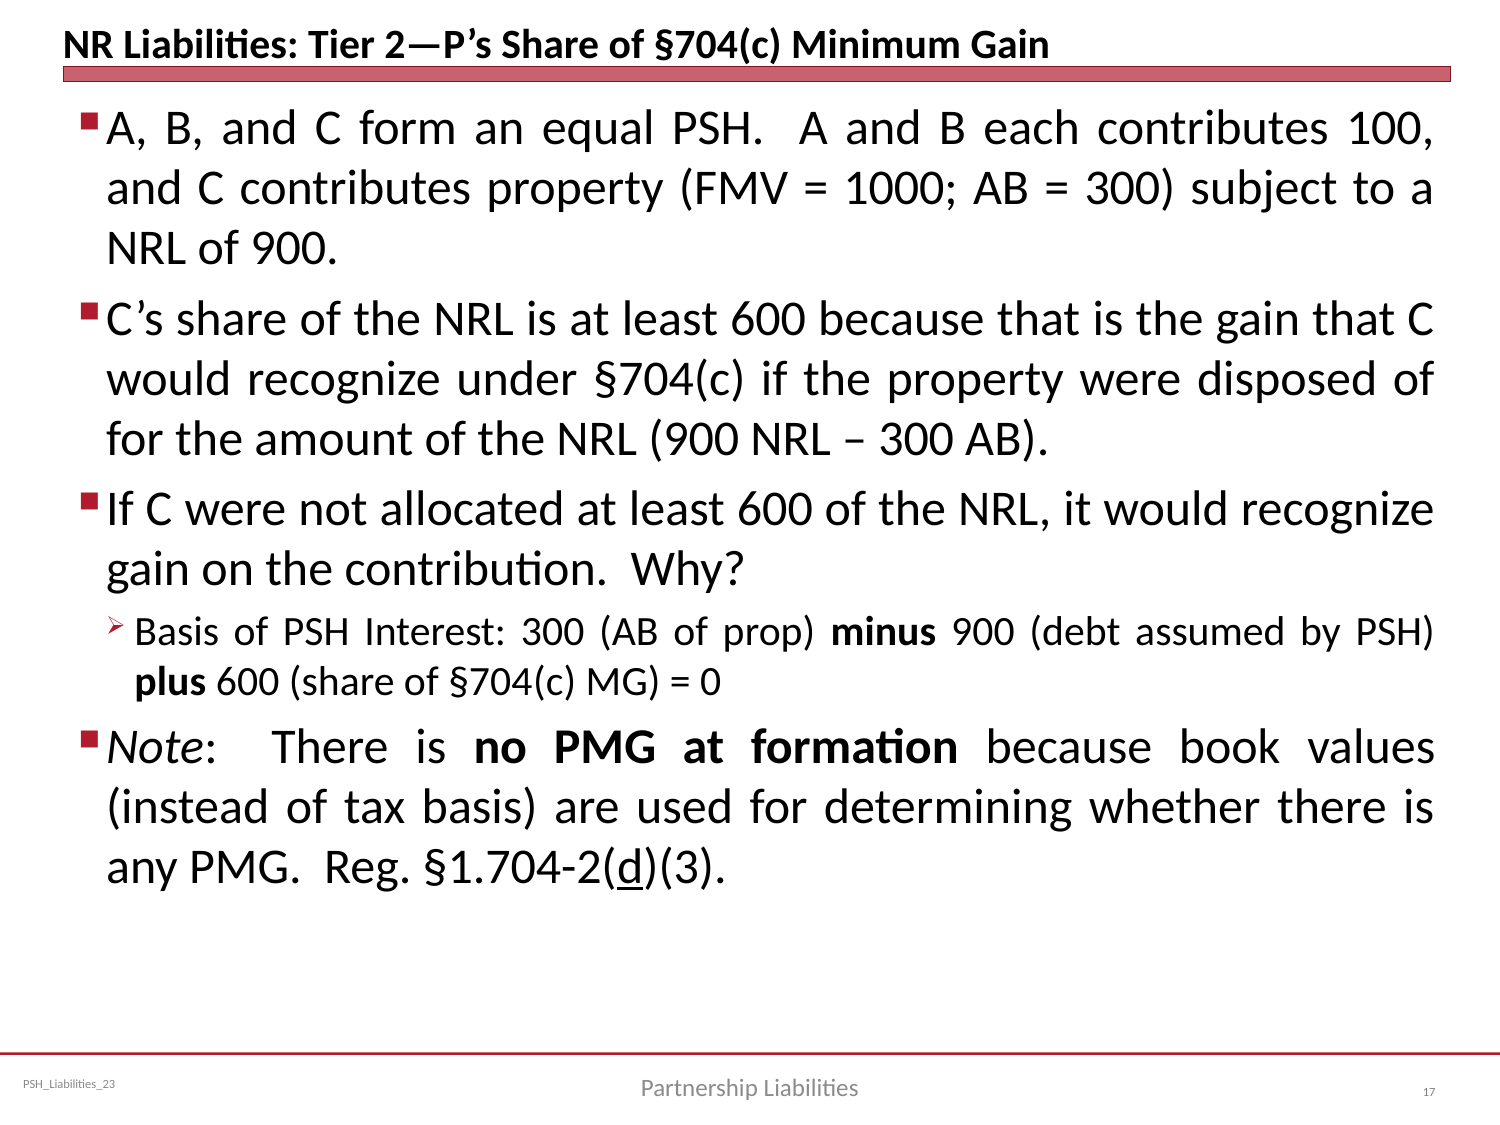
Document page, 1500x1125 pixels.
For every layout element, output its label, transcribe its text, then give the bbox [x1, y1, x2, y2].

list A, B, and C form an equal PSH. A and B each contributes 100, and C contributes property (FMV = 1000; AB = 300) subject to a NRL of 900. C’s share of the NRL is at least 600 because that is the gain that C would recognize under §704(c) if the property were disposed of for the amount of the NRL (900 NRL – 300 AB). If C were not allocated at least 600 of the NRL, it would recognize gain on the contribution. Why? Basis of PSH Interest: 300 (AB of prop) minus 900 (debt assumed by PSH) plus 600 (share of §704(c) MG) = 0 Note: There is no PMG at formation because book values (instead of tax basis) are used for determining whether there is any PMG. Reg. §1.704-2(d)(3). [63, 87, 1451, 1041]
footer Partnership Liabilities [512, 1056, 988, 1117]
title NR Liabilities: Tier 2—P’s Share of §704(c) Minimum Gain [62, 6, 1451, 67]
slide_number 17 [1375, 1061, 1451, 1122]
